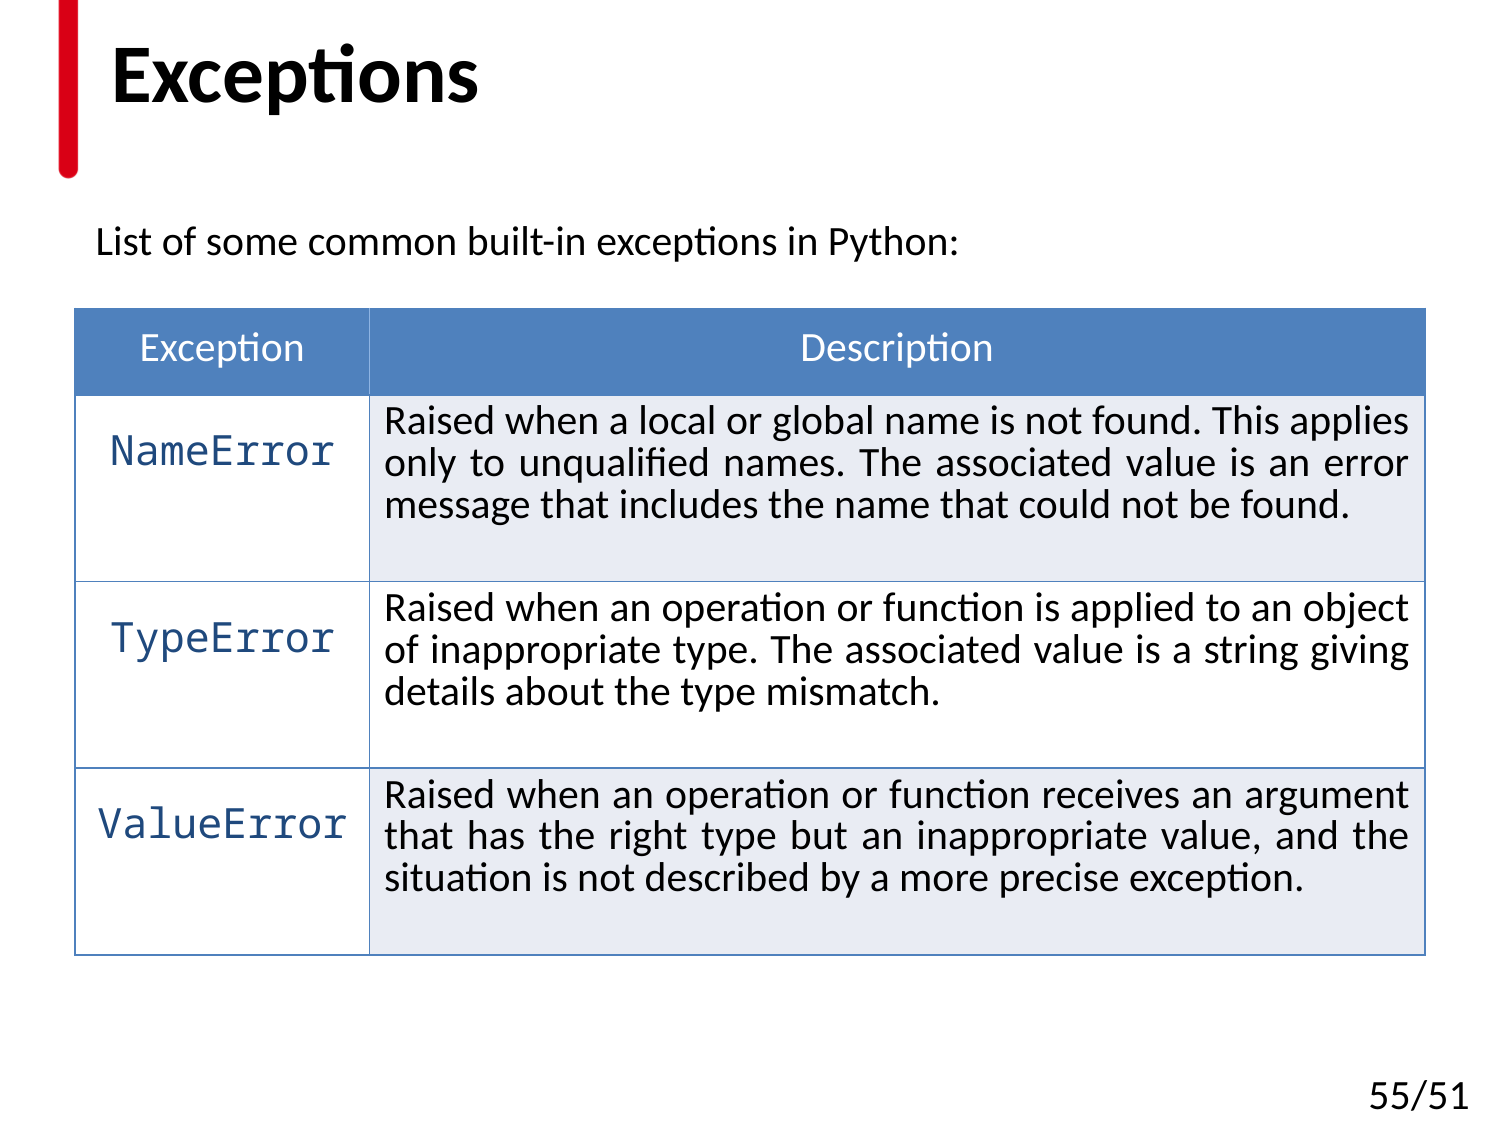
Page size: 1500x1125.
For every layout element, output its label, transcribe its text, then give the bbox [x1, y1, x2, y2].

table_header Exception [76, 309, 369, 394]
picture [57, 0, 81, 200]
table_cell Raised when an operation or function receives an argument that has the right type but an inappropriate value, and the situation is not described by a more precise exception. [370, 769, 1424, 954]
table_cell TypeError [76, 582, 369, 767]
title Exceptions [96, 0, 1500, 138]
table_cell ValueError [76, 769, 369, 954]
table_header Description [370, 309, 1424, 394]
table_cell NameError [76, 396, 369, 581]
table_cell Raised when a local or global name is not found. This applies only to unqualified names. The associated value is an error message that includes the name that could not be found. [370, 396, 1424, 581]
table_cell Raised when an operation or function is applied to an object of inappropriate type. The associated value is a string giving details about the type mismatch. [370, 582, 1424, 767]
list List of some common built-in exceptions in Python: [80, 206, 1470, 701]
